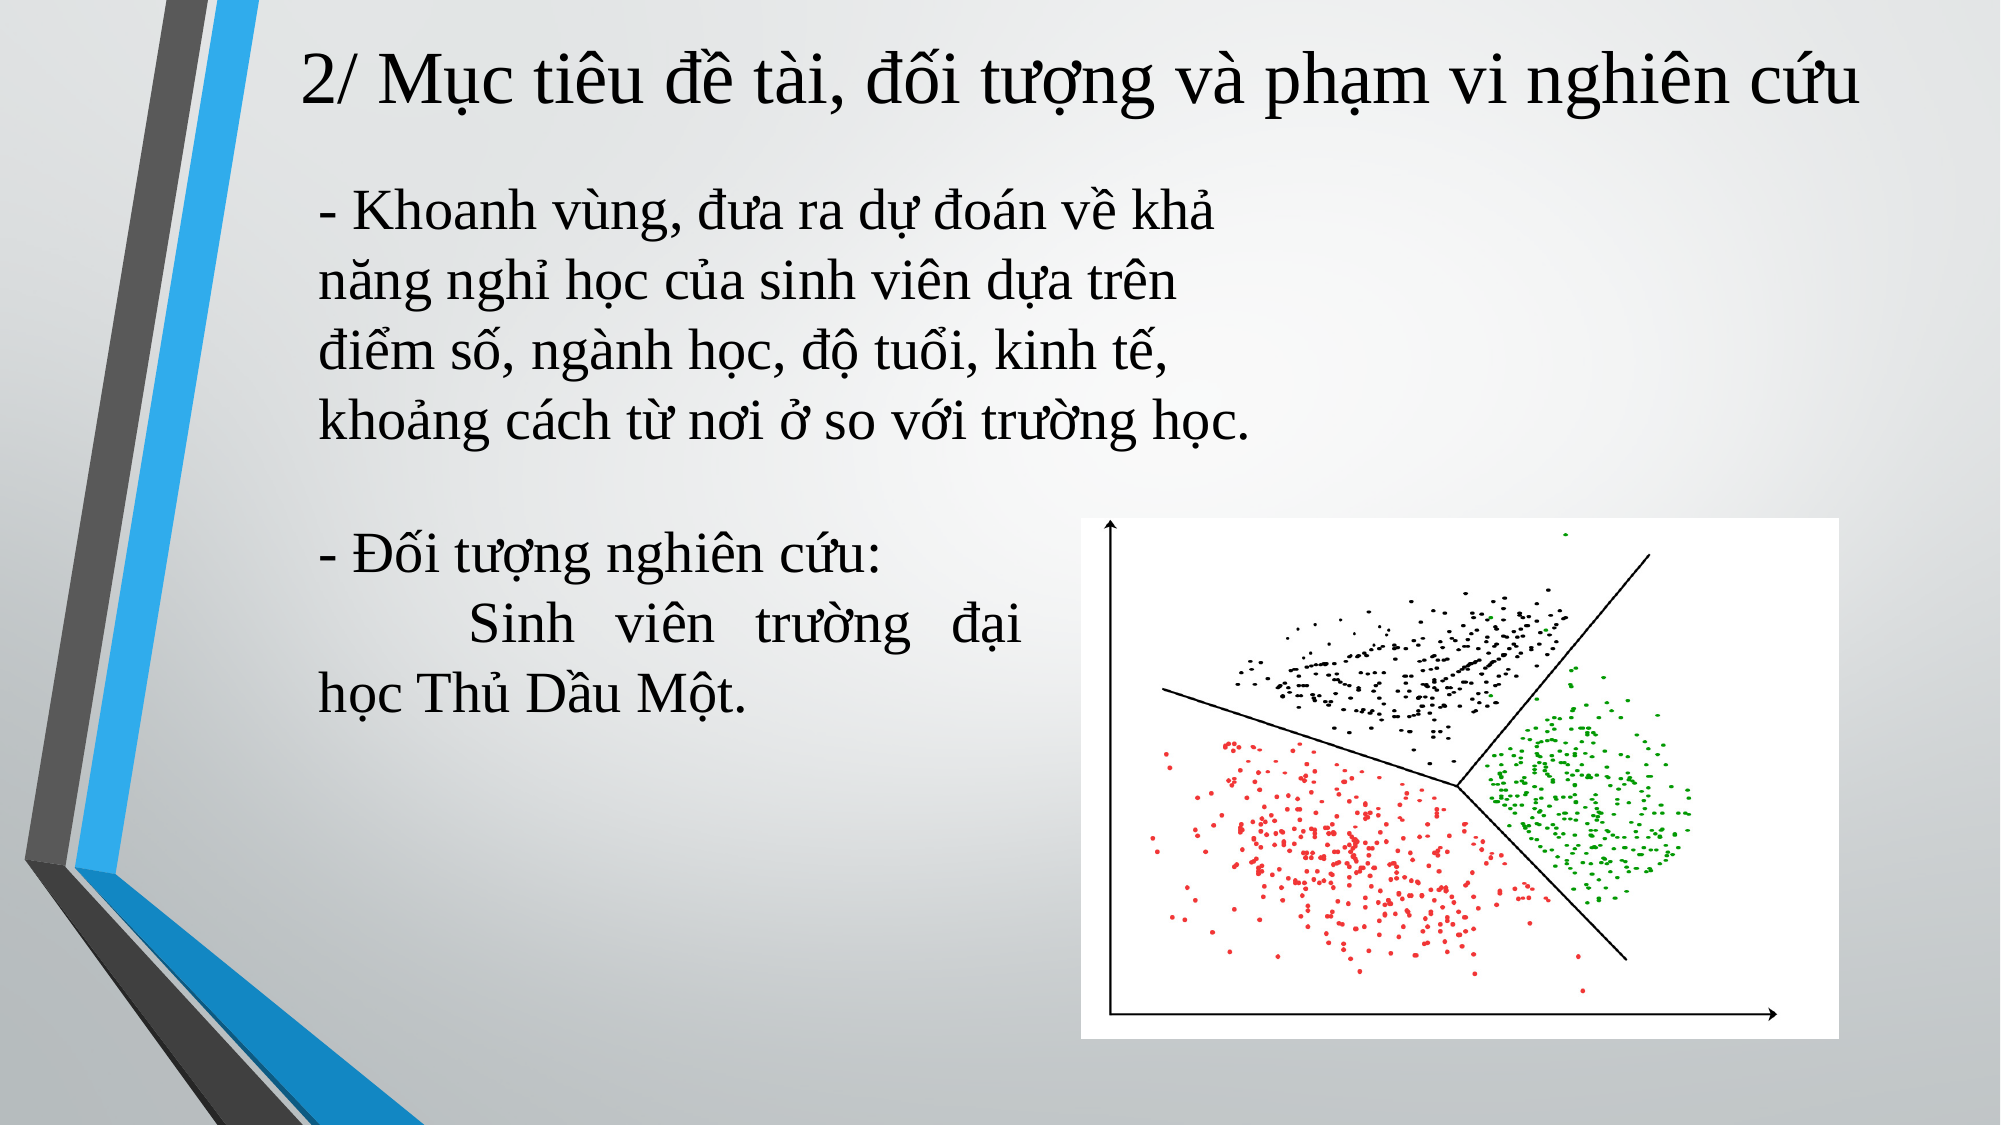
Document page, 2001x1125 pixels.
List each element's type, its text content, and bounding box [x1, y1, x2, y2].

text_box - Đối tượng nghiên cứu: Sinh viên trường đại học Thủ Dầu Một. [304, 506, 1038, 732]
text_box - Khoanh vùng, đưa ra dự đoán về khả năng nghỉ học của sinh viên dựa trên điểm số, ngành học, độ tuổi, kinh tế, khoảng cách từ nơi ở so với trường học. [304, 163, 1294, 459]
picture [1081, 518, 1839, 1039]
text_box 2/ Mục tiêu đề tài, đối tượng và phạm vi nghiên cứu [285, 21, 1877, 127]
